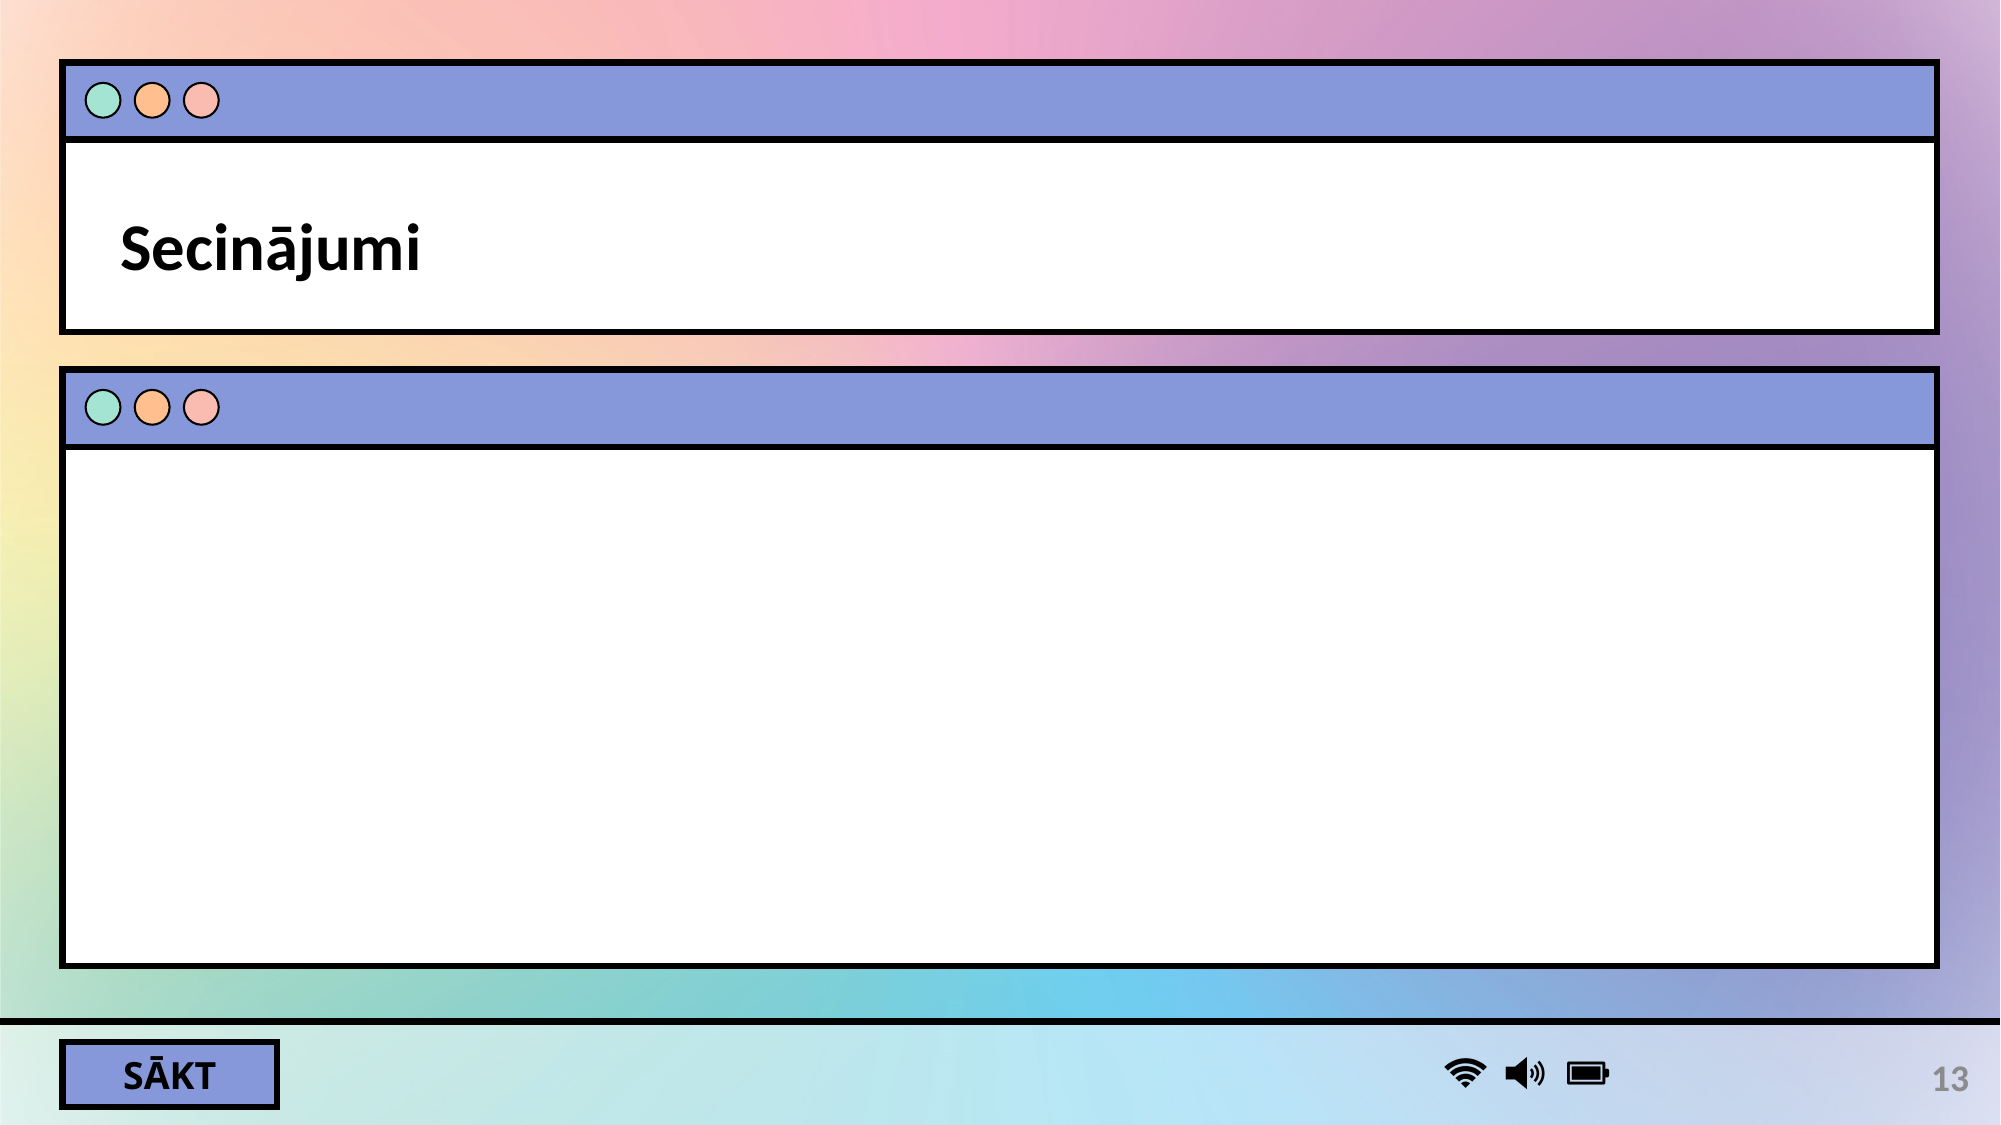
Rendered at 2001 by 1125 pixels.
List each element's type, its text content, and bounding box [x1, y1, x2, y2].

picture [1442, 1050, 1488, 1096]
picture [0, 0, 2001, 1125]
picture [1504, 1050, 1550, 1096]
picture [1565, 1050, 1611, 1096]
slide_number 13 [1898, 1021, 2000, 1125]
text_box SĀKT [68, 1047, 272, 1103]
title Secinājumi [105, 162, 1895, 314]
